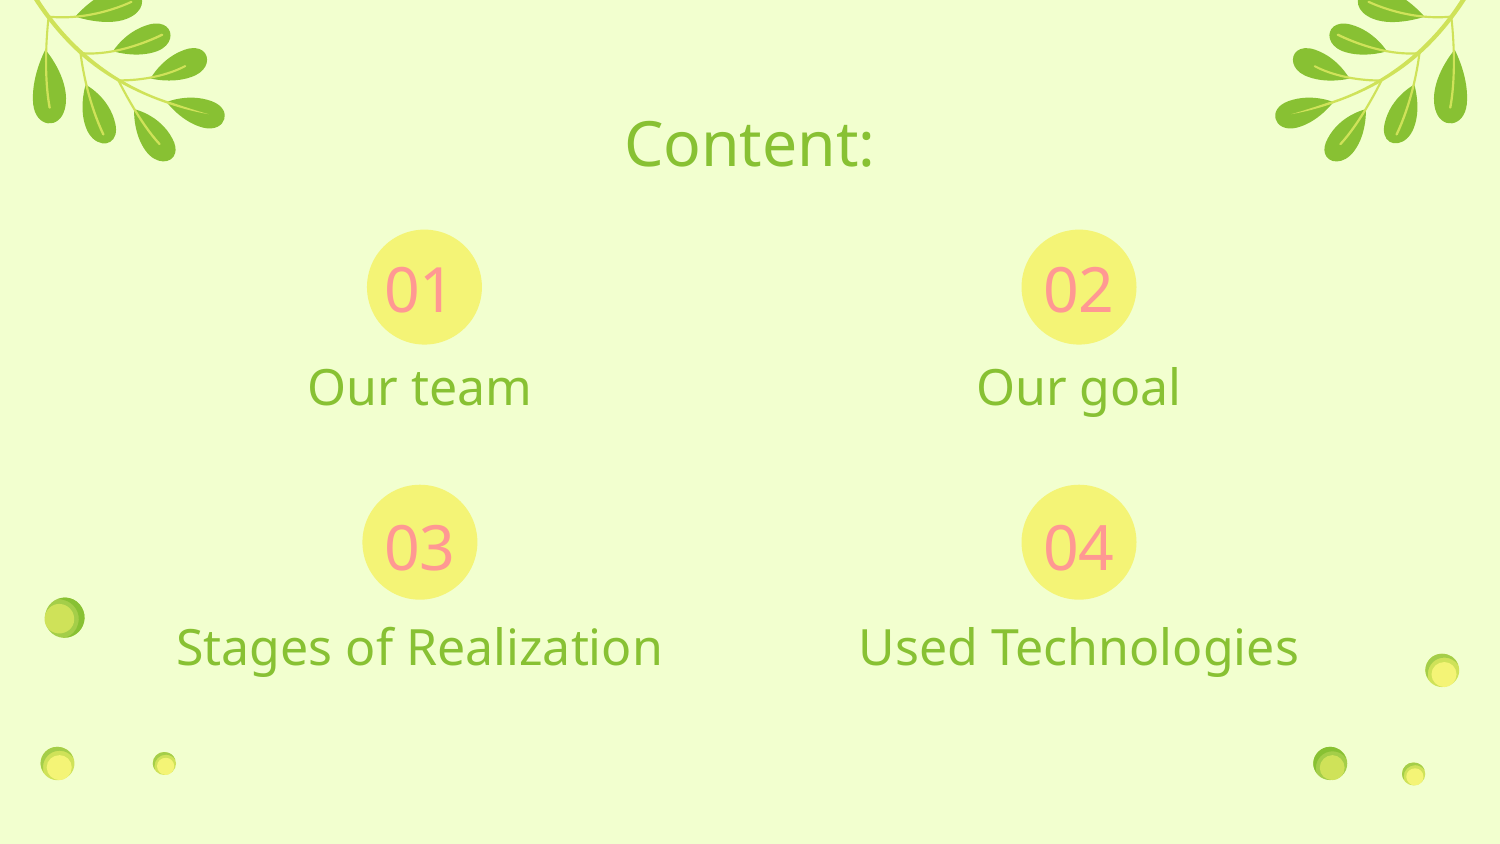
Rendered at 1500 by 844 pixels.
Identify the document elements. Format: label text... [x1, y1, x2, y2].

title 01 [362, 234, 478, 307]
subtitle Our goal [776, 358, 1382, 431]
text_box [391, 484, 448, 492]
subtitle Stages of Realization [117, 618, 723, 691]
title Content: [319, 88, 1181, 167]
subtitle Our team [116, 358, 723, 431]
title 04 [1021, 492, 1137, 565]
title 03 [362, 492, 478, 565]
text_box [402, 229, 447, 234]
text_box [370, 266, 482, 345]
text_box [1025, 307, 1133, 345]
text_box [1051, 484, 1108, 492]
text_box [1056, 229, 1102, 234]
text_box [367, 565, 473, 600]
subtitle Used Technologies [776, 618, 1382, 691]
text_box [1026, 565, 1132, 600]
title 02 [1021, 234, 1137, 307]
